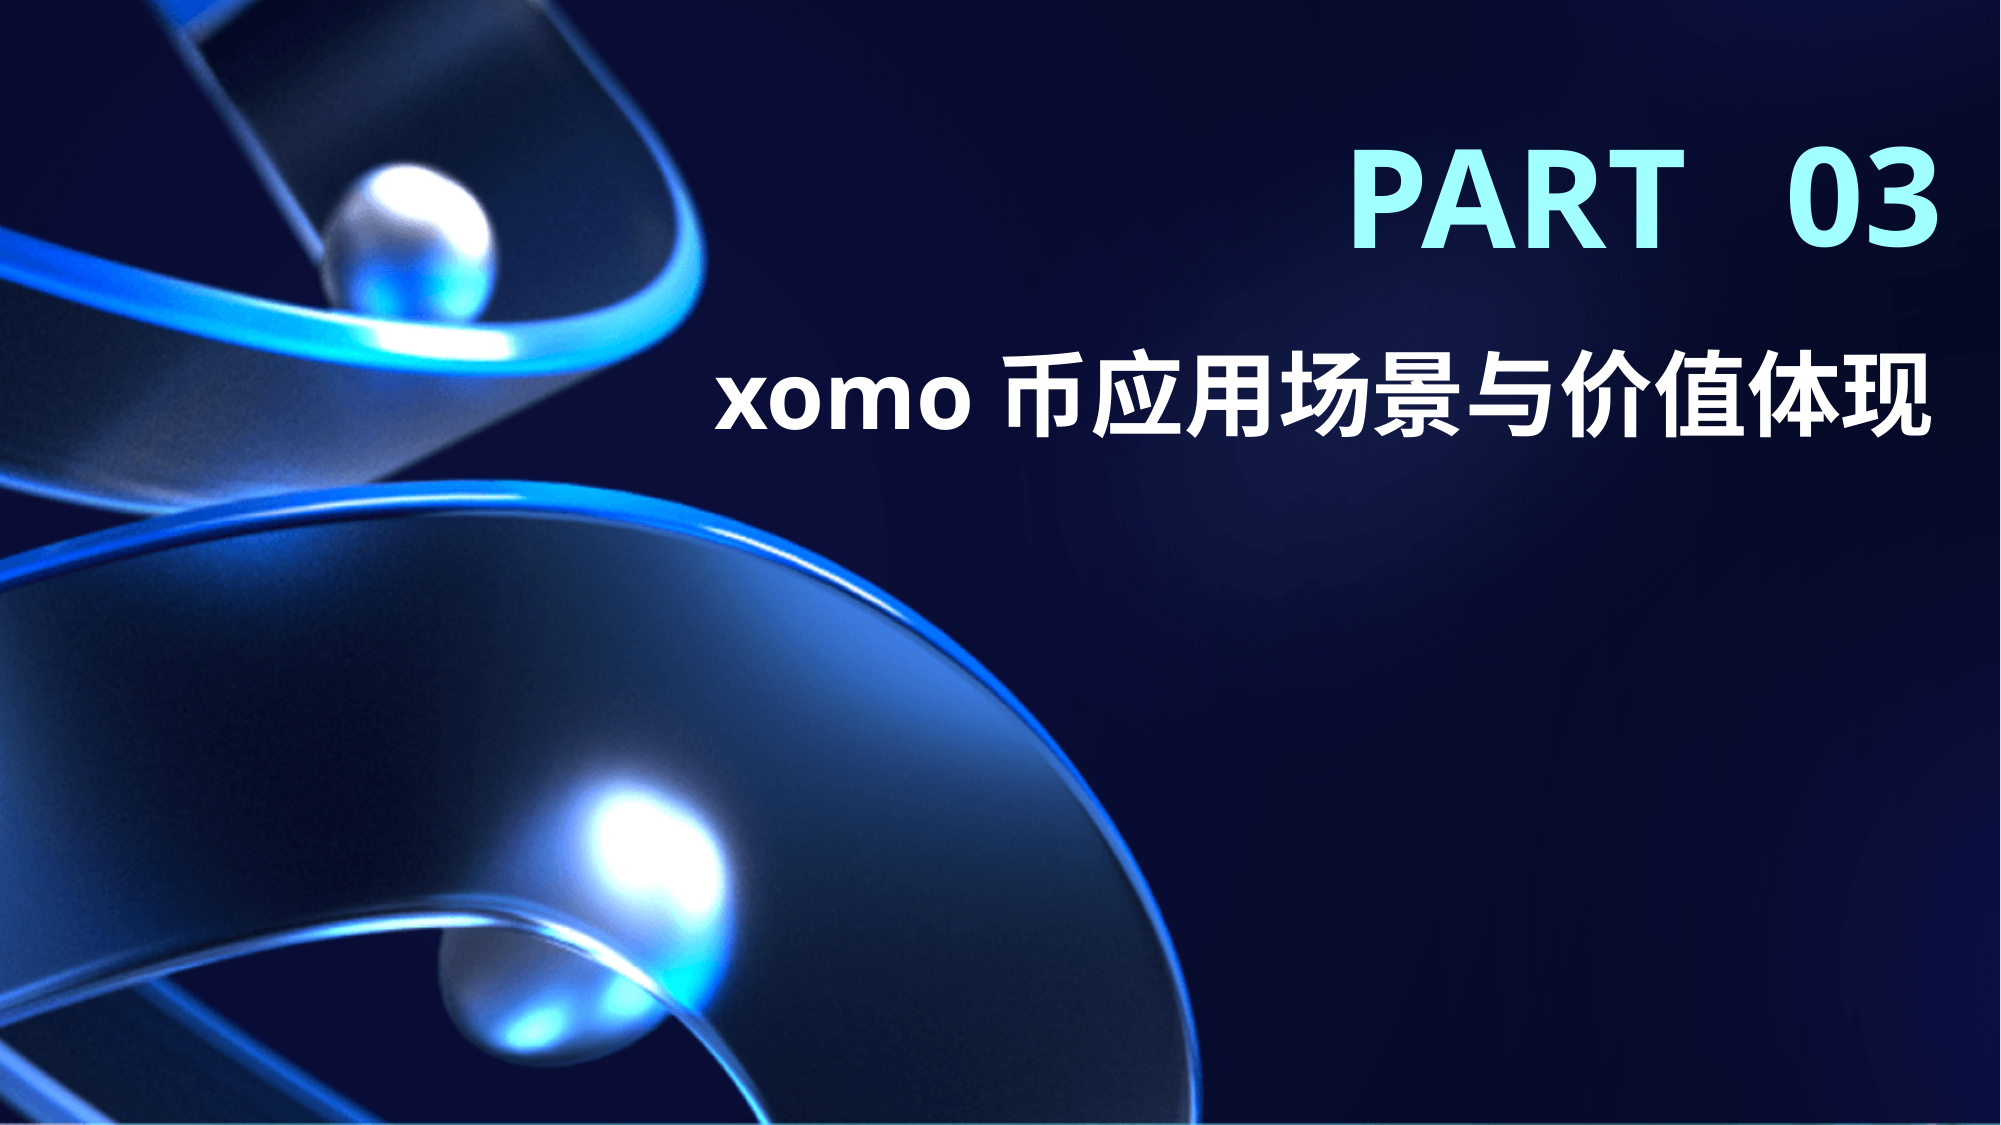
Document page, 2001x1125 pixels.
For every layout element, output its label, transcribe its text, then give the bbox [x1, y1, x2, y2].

text_box xomo币应用场景与价值体现 [489, 303, 1954, 686]
text_box PART [1061, 0, 1706, 286]
text_box 03 [1706, 0, 1962, 284]
picture [0, 0, 2001, 1125]
